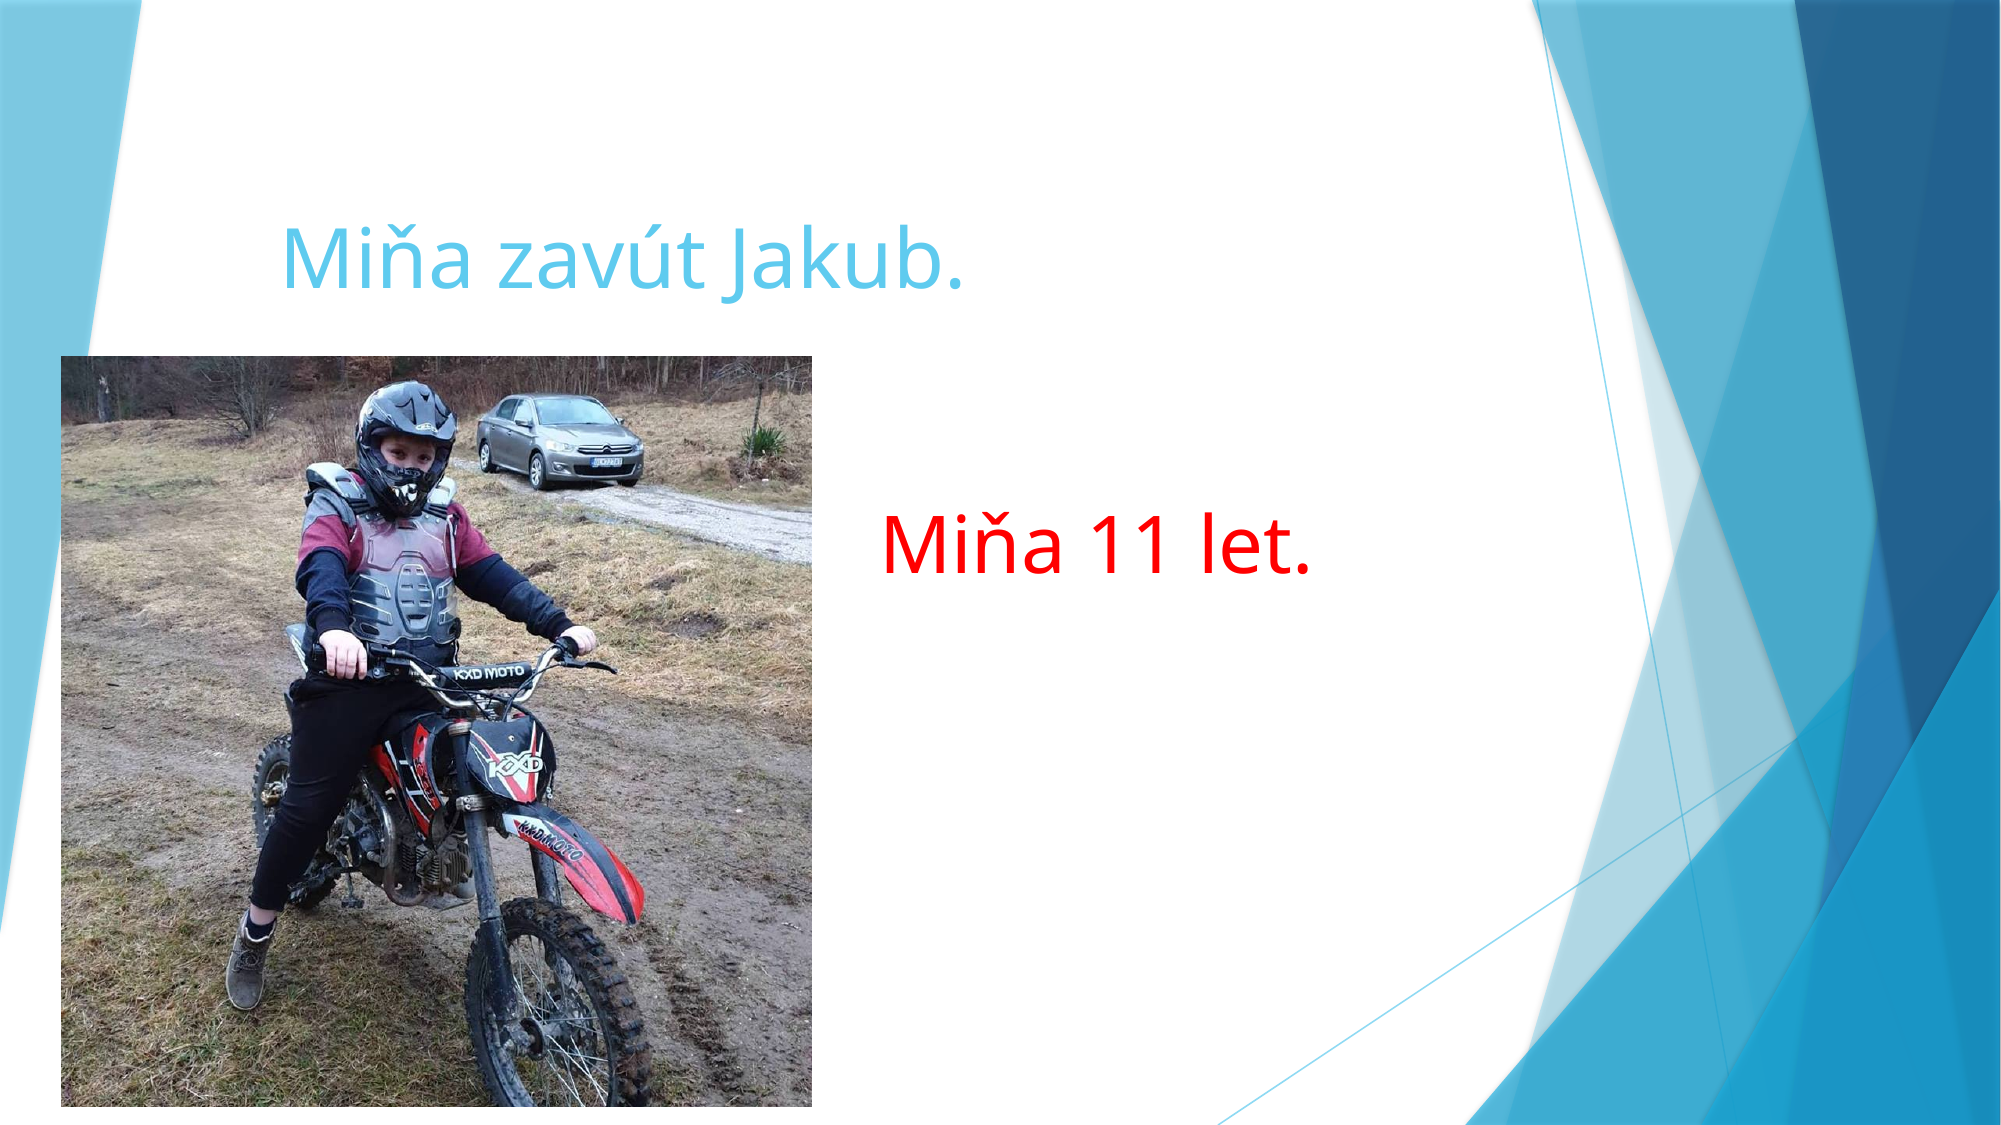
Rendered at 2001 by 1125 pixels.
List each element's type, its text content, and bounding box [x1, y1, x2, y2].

title Miňa zavút Jakub. [247, 194, 983, 313]
picture [60, 356, 812, 1108]
subtitle Miňa 11 let. [834, 485, 1329, 668]
